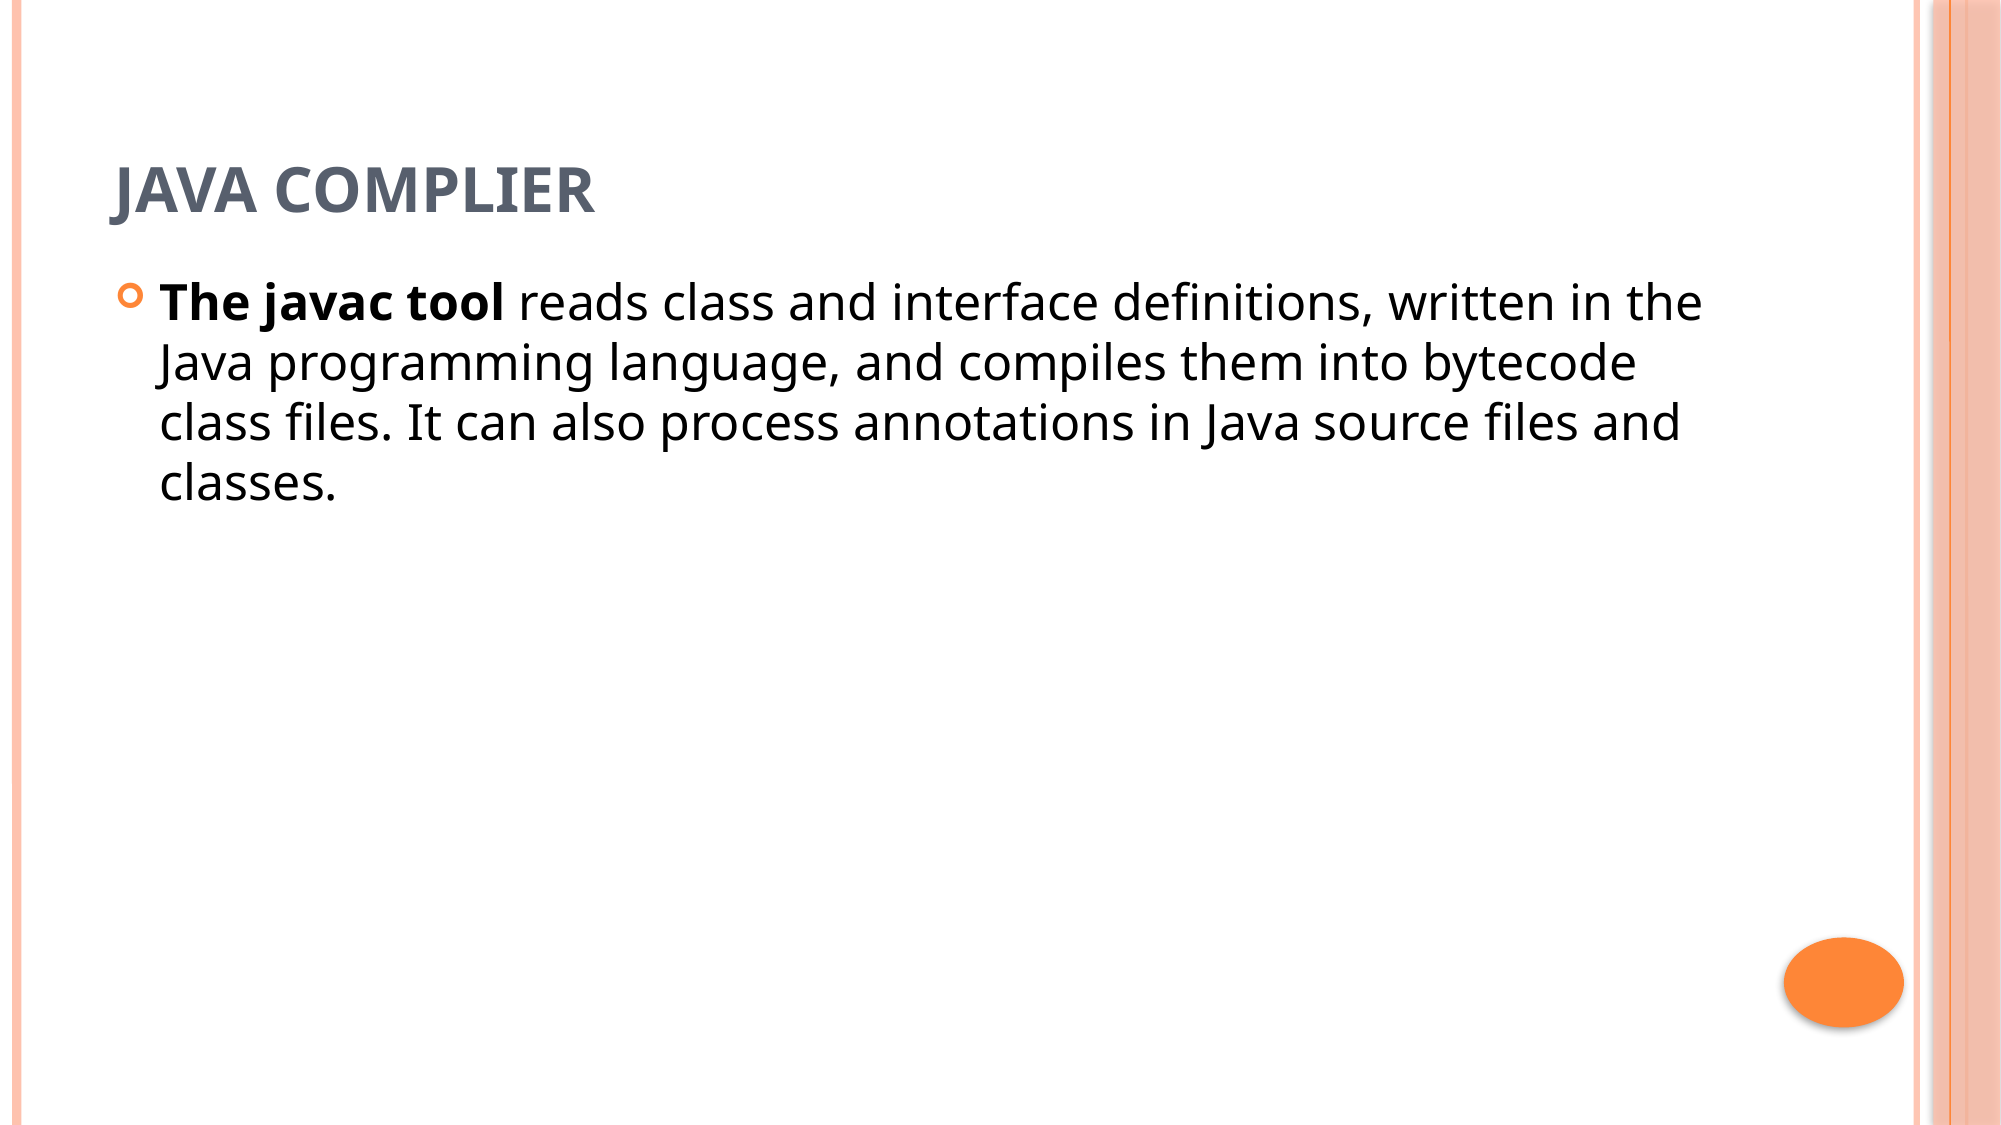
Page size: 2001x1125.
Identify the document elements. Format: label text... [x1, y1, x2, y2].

list The javac tool reads class and interface definitions, written in the Java programming language, and compiles them into bytecode class files. It can also process annotations in Java source files and classes. [99, 262, 1734, 1062]
title Java Complier [99, 45, 1734, 233]
